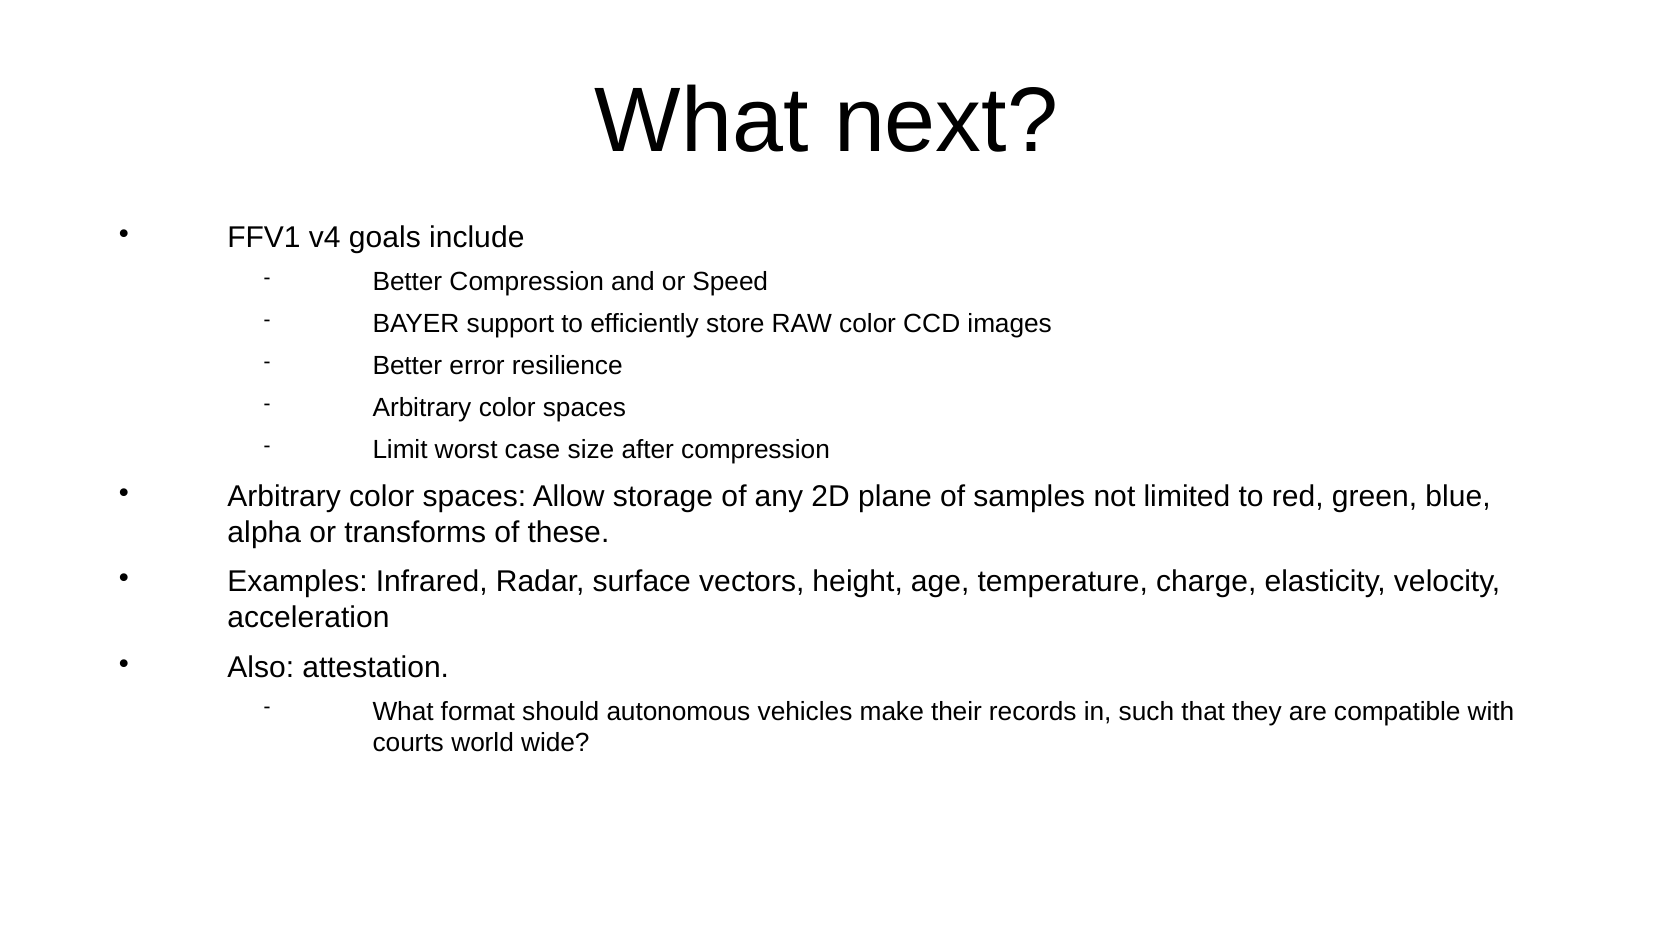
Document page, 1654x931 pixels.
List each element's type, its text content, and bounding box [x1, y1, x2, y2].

text_box FFV1 v4 goals include Better Compression and or Speed BAYER support to efficiently store RAW color CCD images Better error resilience Arbitrary color spaces Limit worst case size after compression Arbitrary color spaces: Allow storage of any 2D plane of samples not limited to red, green, blue, alpha or transforms of these. Examples: Infrared, Radar, surface vectors, height, age, temperature, charge, elasticity, velocity, acceleration Also: attestation. What format should autonomous vehicles make their records in, such that they are compatible with courts world wide? [82, 217, 1571, 757]
text_box What next? [82, 59, 1571, 170]
